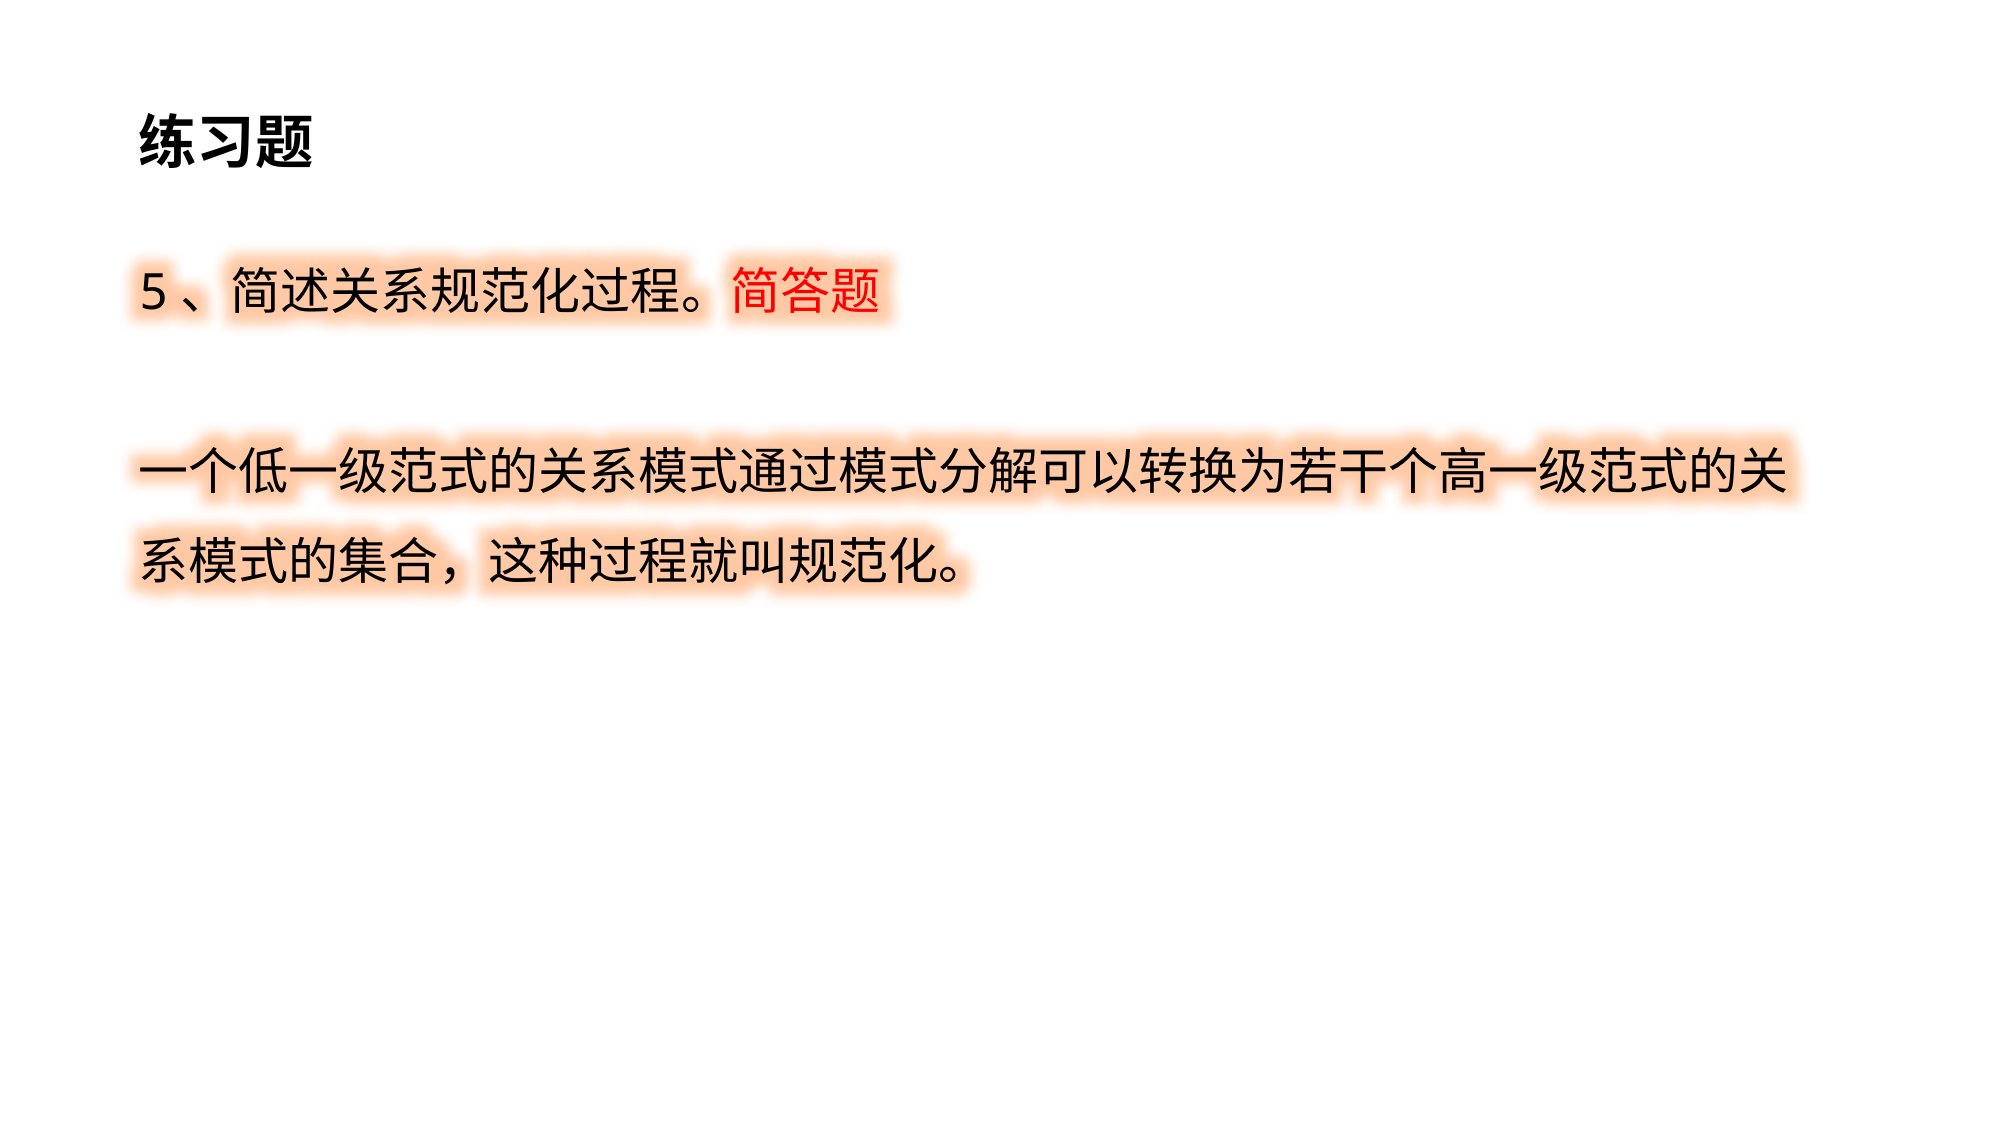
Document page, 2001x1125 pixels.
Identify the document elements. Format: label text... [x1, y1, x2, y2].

text_box 5、简述关系规范化过程。简答题 一个低一级范式的关系模式通过模式分解可以转换为若干个高一级范式的关系模式的集合，这种过程就叫规范化。 [120, 219, 1839, 1047]
table_header 姓名（SNAME） [113, 212, 1847, 1055]
text_box 练习题 [120, 95, 1568, 184]
text_box 关系数据库的规范化理论 [117, 216, 1843, 1051]
